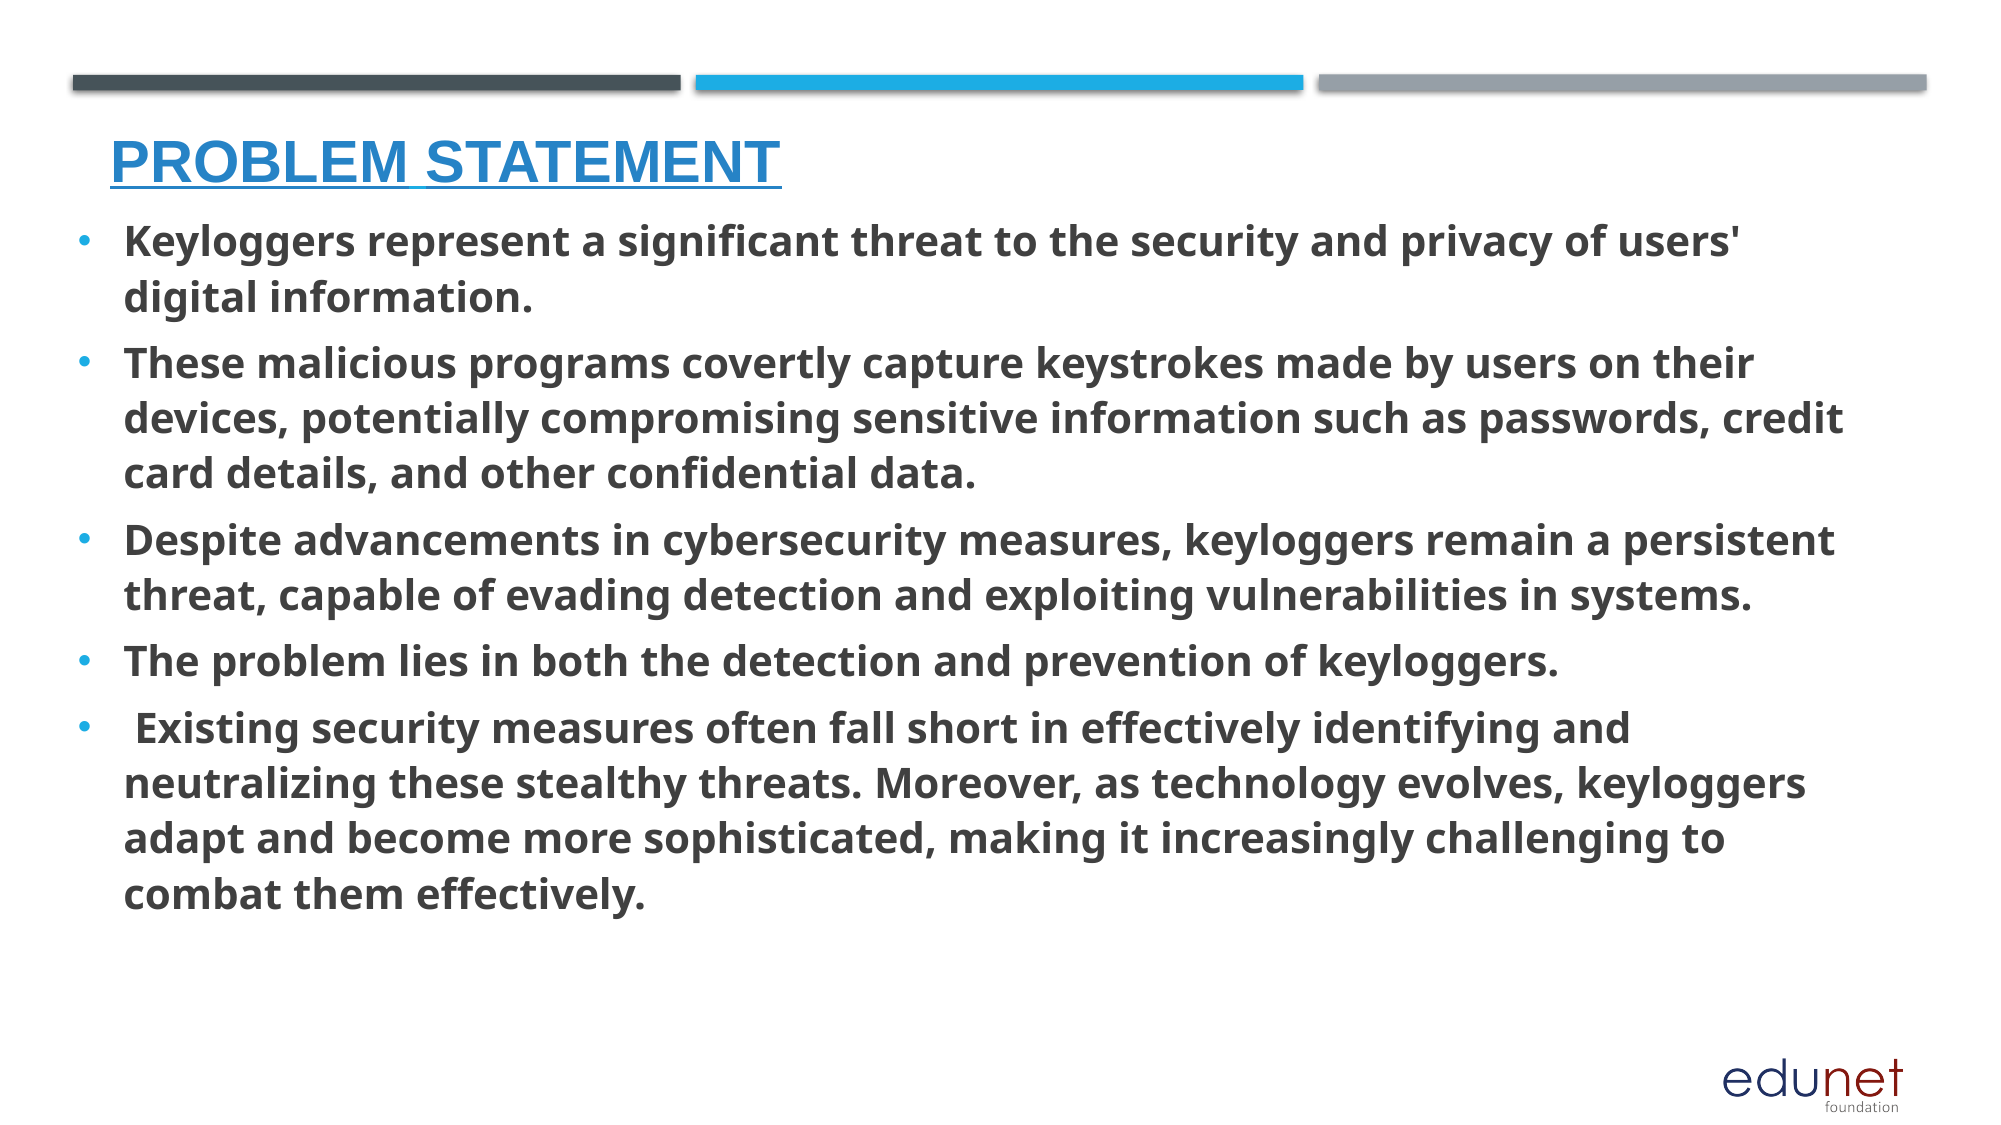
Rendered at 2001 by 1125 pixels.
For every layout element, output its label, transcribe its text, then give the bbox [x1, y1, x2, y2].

title Problem Statement [95, 115, 1905, 203]
list Keyloggers represent a significant threat to the security and privacy of users' digital information. These malicious programs covertly capture keystrokes made by users on their devices, potentially compromising sensitive information such as passwords, credit card details, and other confidential data. Despite advancements in cybersecurity measures, keyloggers remain a persistent threat, capable of evading detection and exploiting vulnerabilities in systems. The problem lies in both the detection and prevention of keyloggers. Existing security measures often fall short in effectively identifying and neutralizing these stealthy threats. Moreover, as technology evolves, keyloggers adapt and become more sophisticated, making it increasingly challenging to combat them effectively. [62, 202, 1873, 969]
picture [1719, 1056, 1905, 1116]
